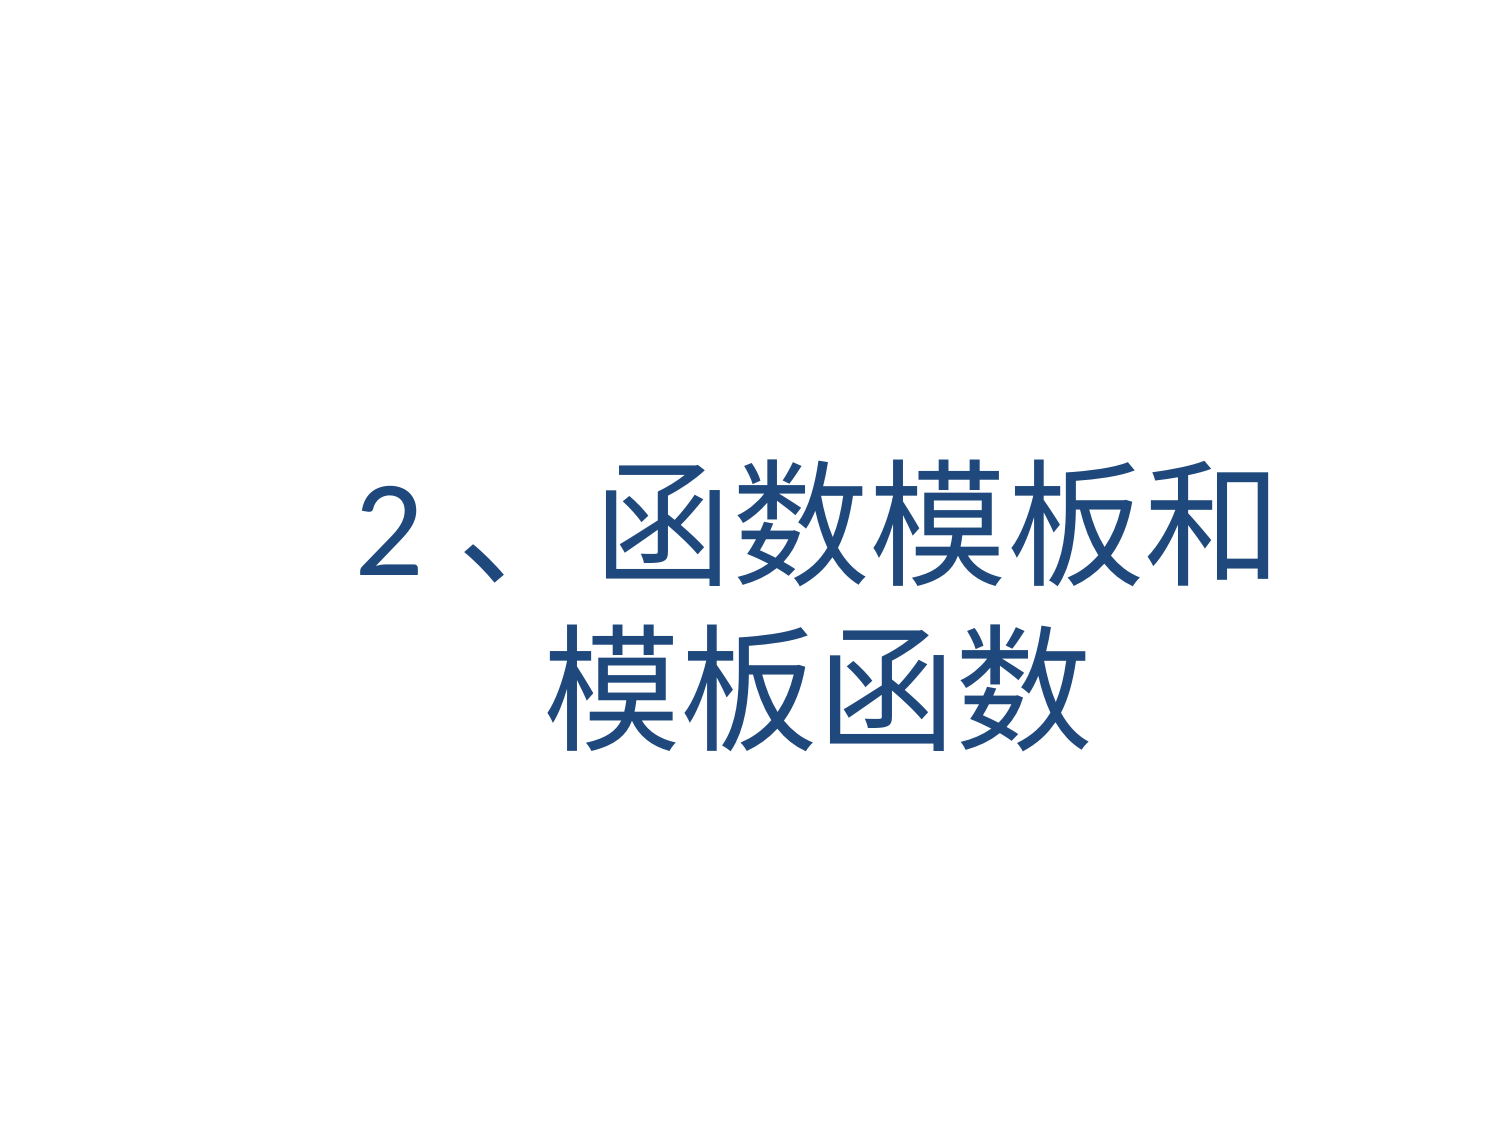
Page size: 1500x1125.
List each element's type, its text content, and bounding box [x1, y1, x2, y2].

text_box 2、函数模板和 模板函数 [218, 515, 1419, 775]
